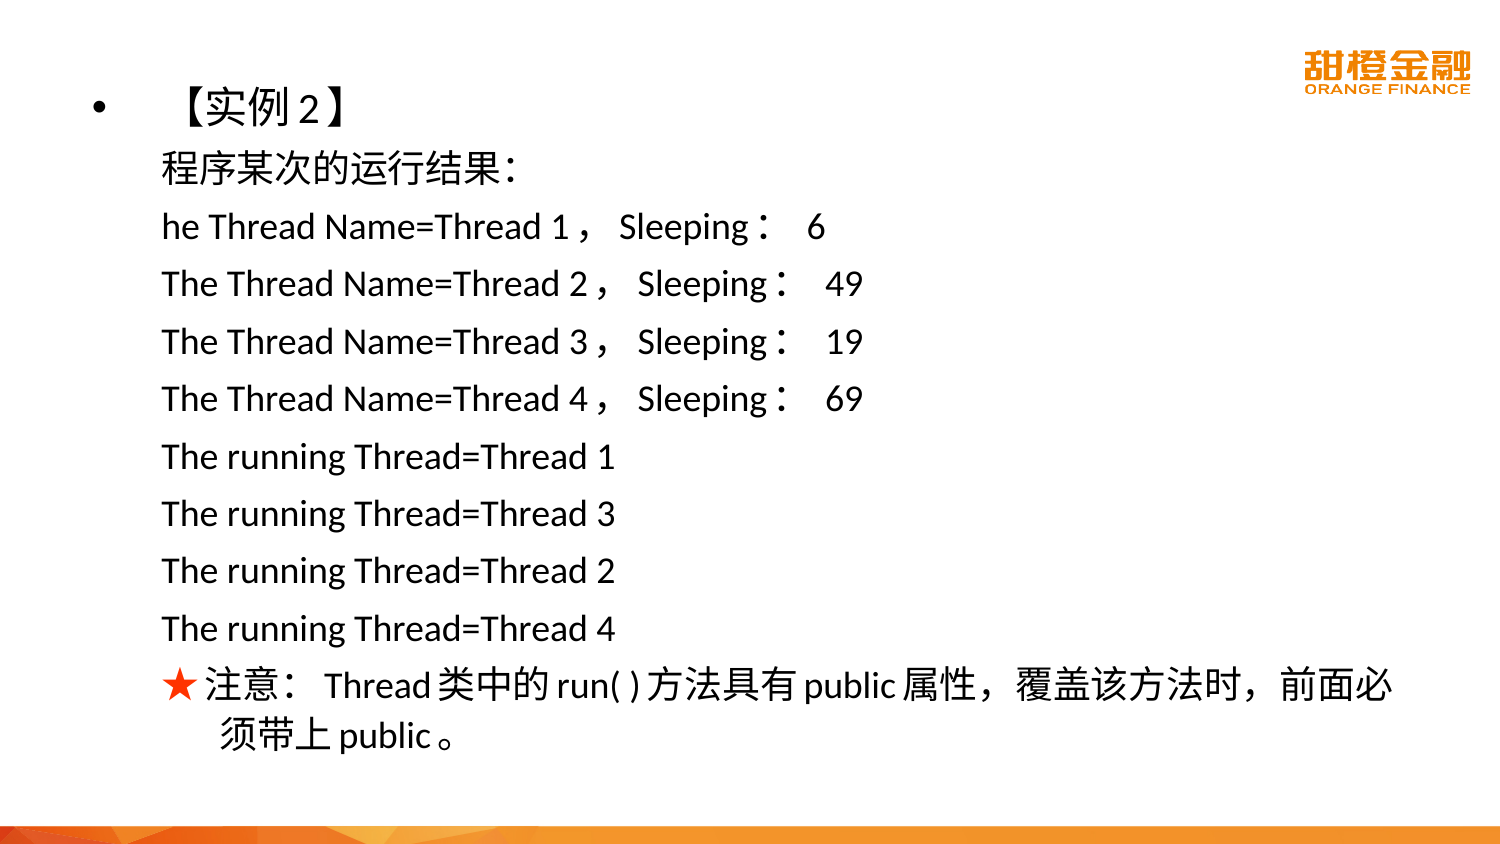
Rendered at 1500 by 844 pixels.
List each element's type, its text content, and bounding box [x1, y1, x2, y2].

picture [0, 0, 1500, 844]
list 【实例2】 程序某次的运行结果： he Thread Name=Thread 1，Sleeping： 6 The Thread Name=Thread 2，Sleeping： 49 The Thread Name=Thread 3，Sleeping： 19 The Thread Name=Thread 4，Sleeping： 69 The running Thread=Thread 1 The running Thread=Thread 3 The running Thread=Thread 2 The running Thread=Thread 4 ★注意：Thread类中的run( )方法具有public属性，覆盖该方法时，前面必须带上public。 [76, 67, 1424, 772]
